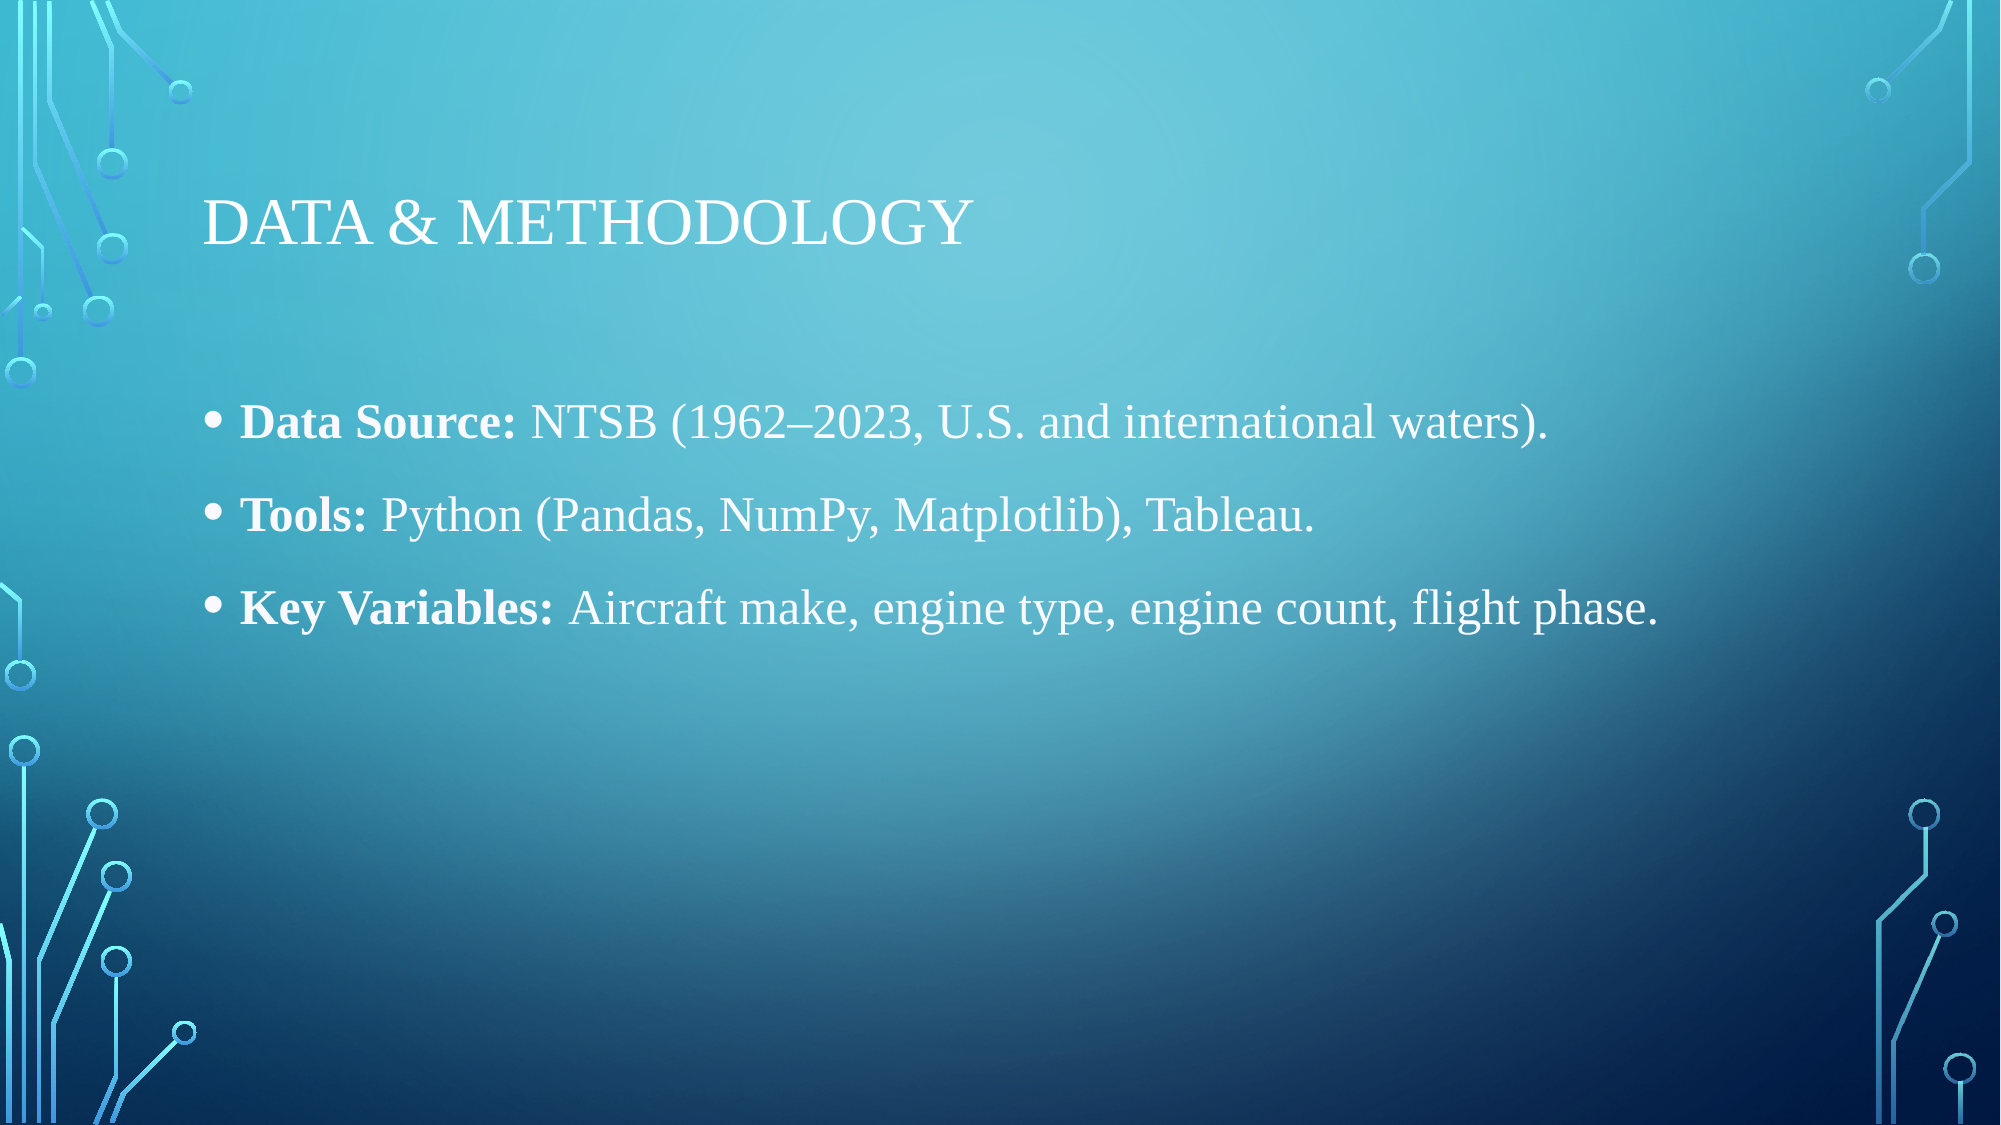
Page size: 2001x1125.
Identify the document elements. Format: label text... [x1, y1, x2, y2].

list Data Source: NTSB (1962–2023, U.S. and international waters). Tools: Python (Pandas, NumPy, Matplotlib), Tableau. Key Variables: Aircraft make, engine type, engine count, flight phase. [187, 369, 1813, 950]
title Data & methodology [187, 101, 1813, 344]
